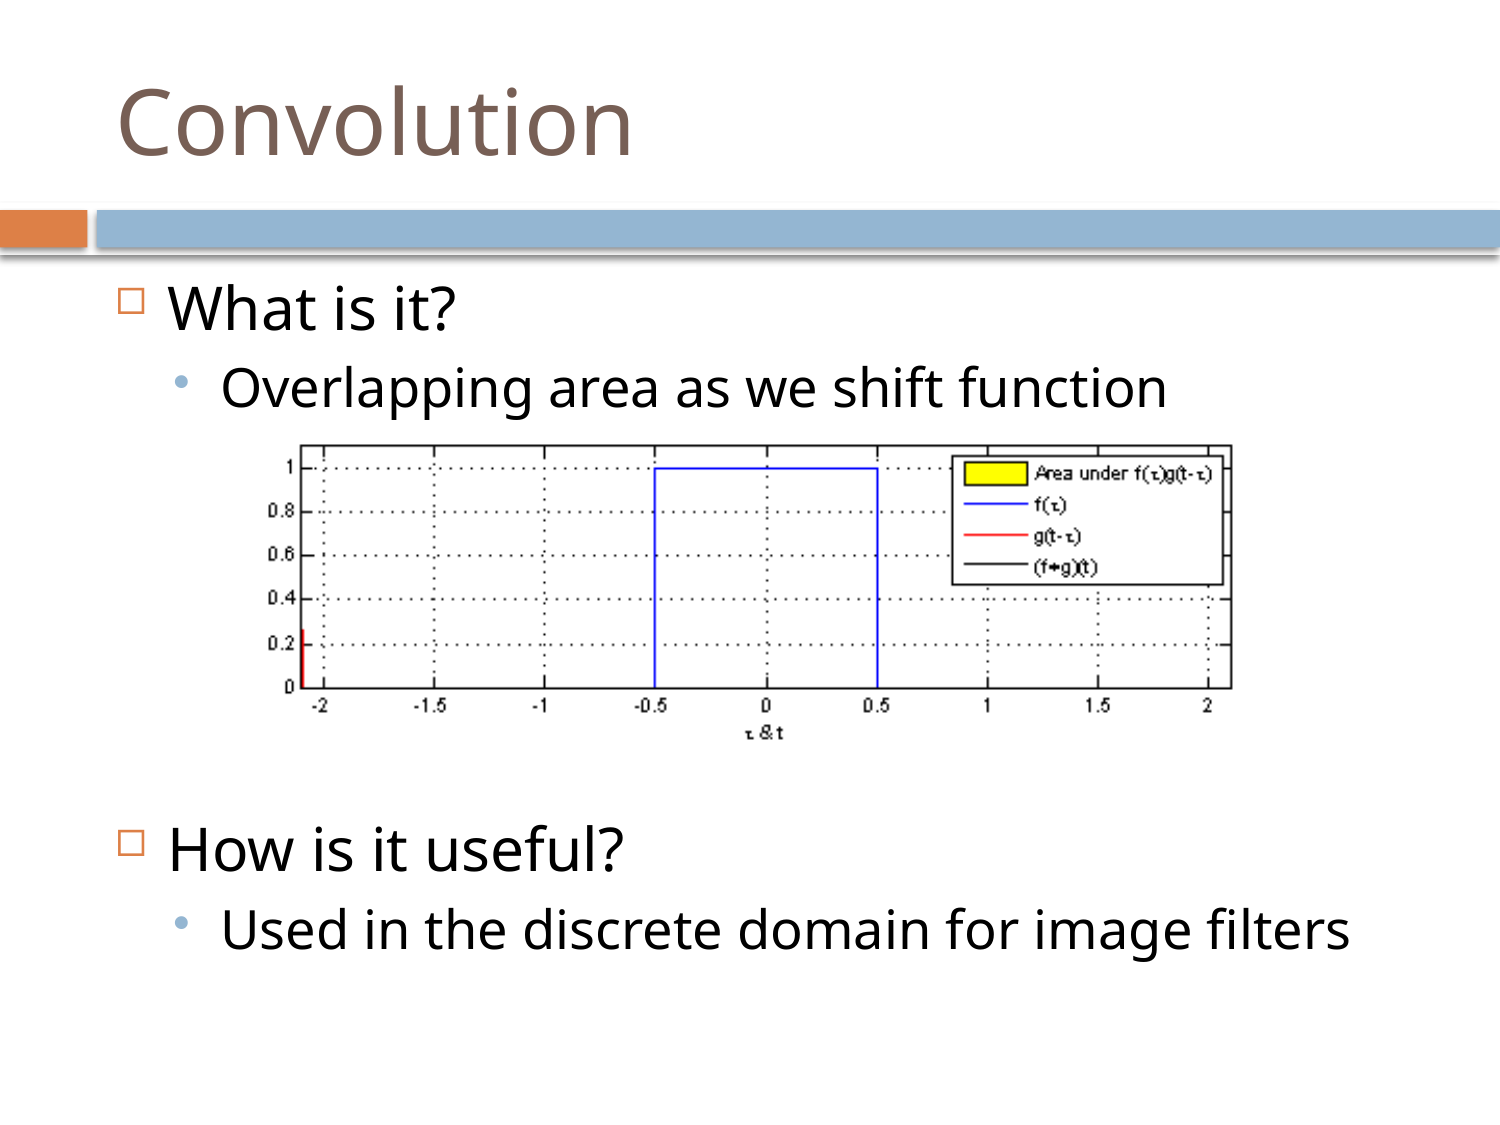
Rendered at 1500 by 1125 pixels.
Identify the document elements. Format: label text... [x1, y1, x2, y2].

title Convolution [100, 37, 1438, 200]
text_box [262, 440, 1238, 748]
list What is it? Overlapping area as we shift function How is it useful? Used in the discrete domain for image filters [100, 262, 1438, 1000]
